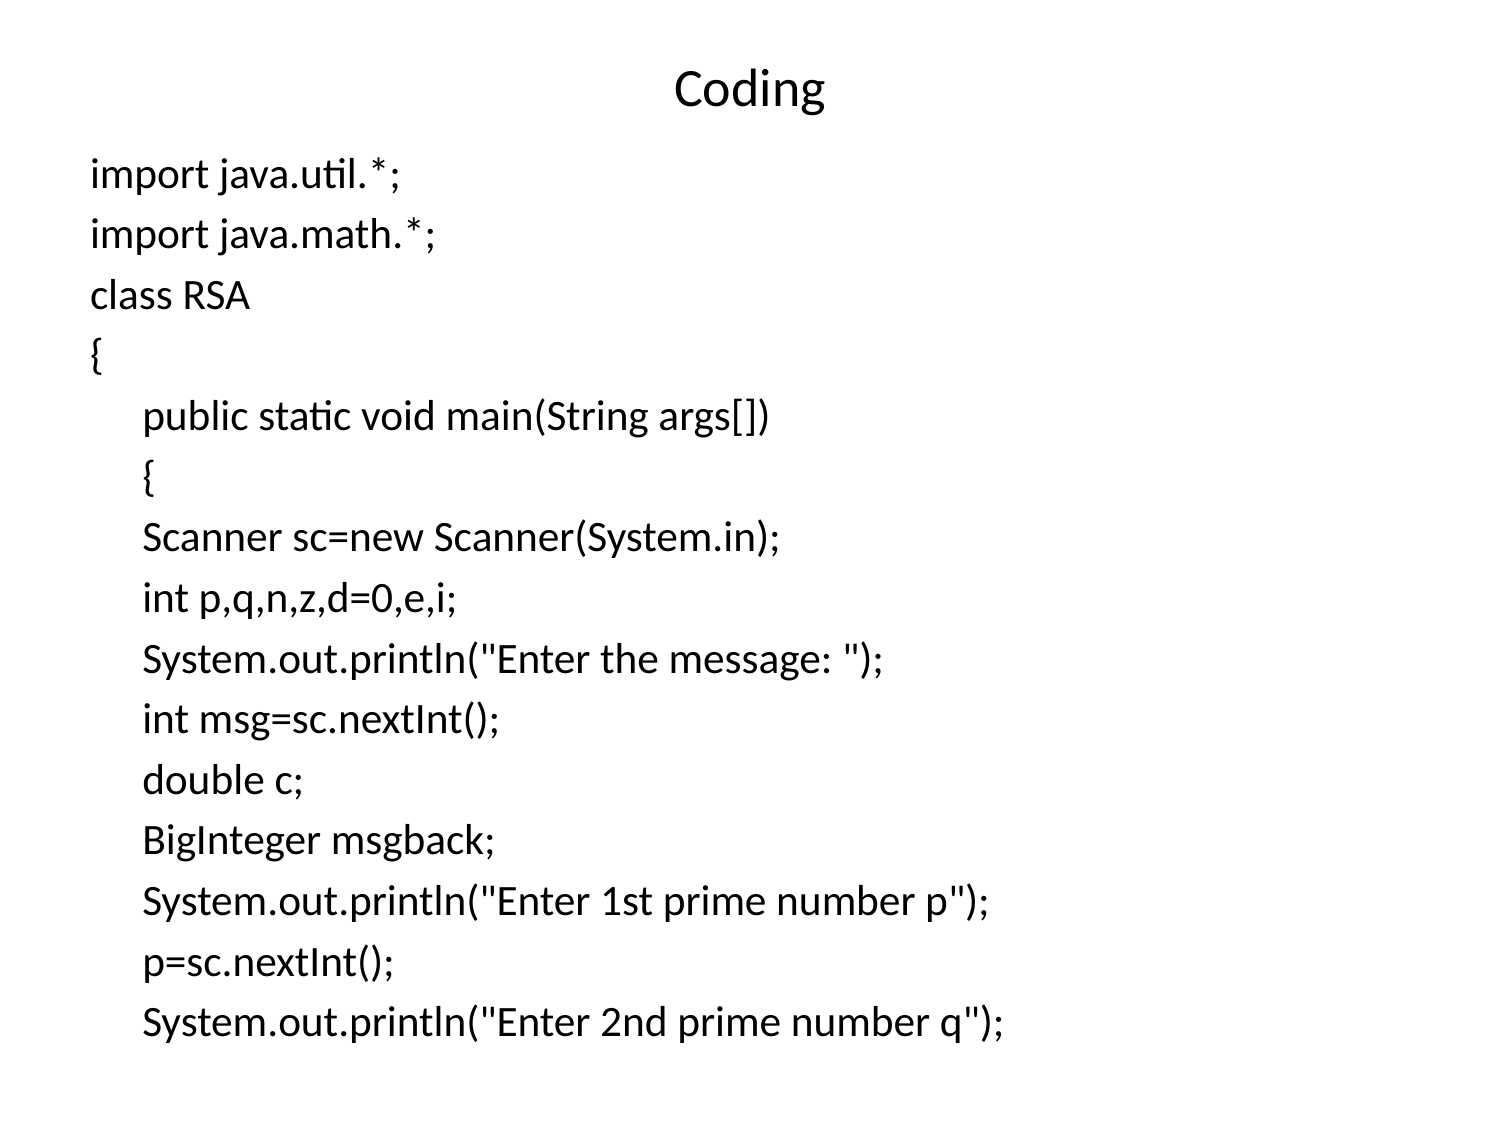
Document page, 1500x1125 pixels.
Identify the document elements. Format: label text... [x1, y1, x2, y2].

title Coding [75, 45, 1425, 125]
list import java.util.*; import java.math.*; class RSA { public static void main(String args[]) { Scanner sc=new Scanner(System.in); int p,q,n,z,d=0,e,i; System.out.println("Enter the message: "); int msg=sc.nextInt(); double c; BigInteger msgback; System.out.println("Enter 1st prime number p"); p=sc.nextInt(); System.out.println("Enter 2nd prime number q"); [75, 137, 1425, 1063]
